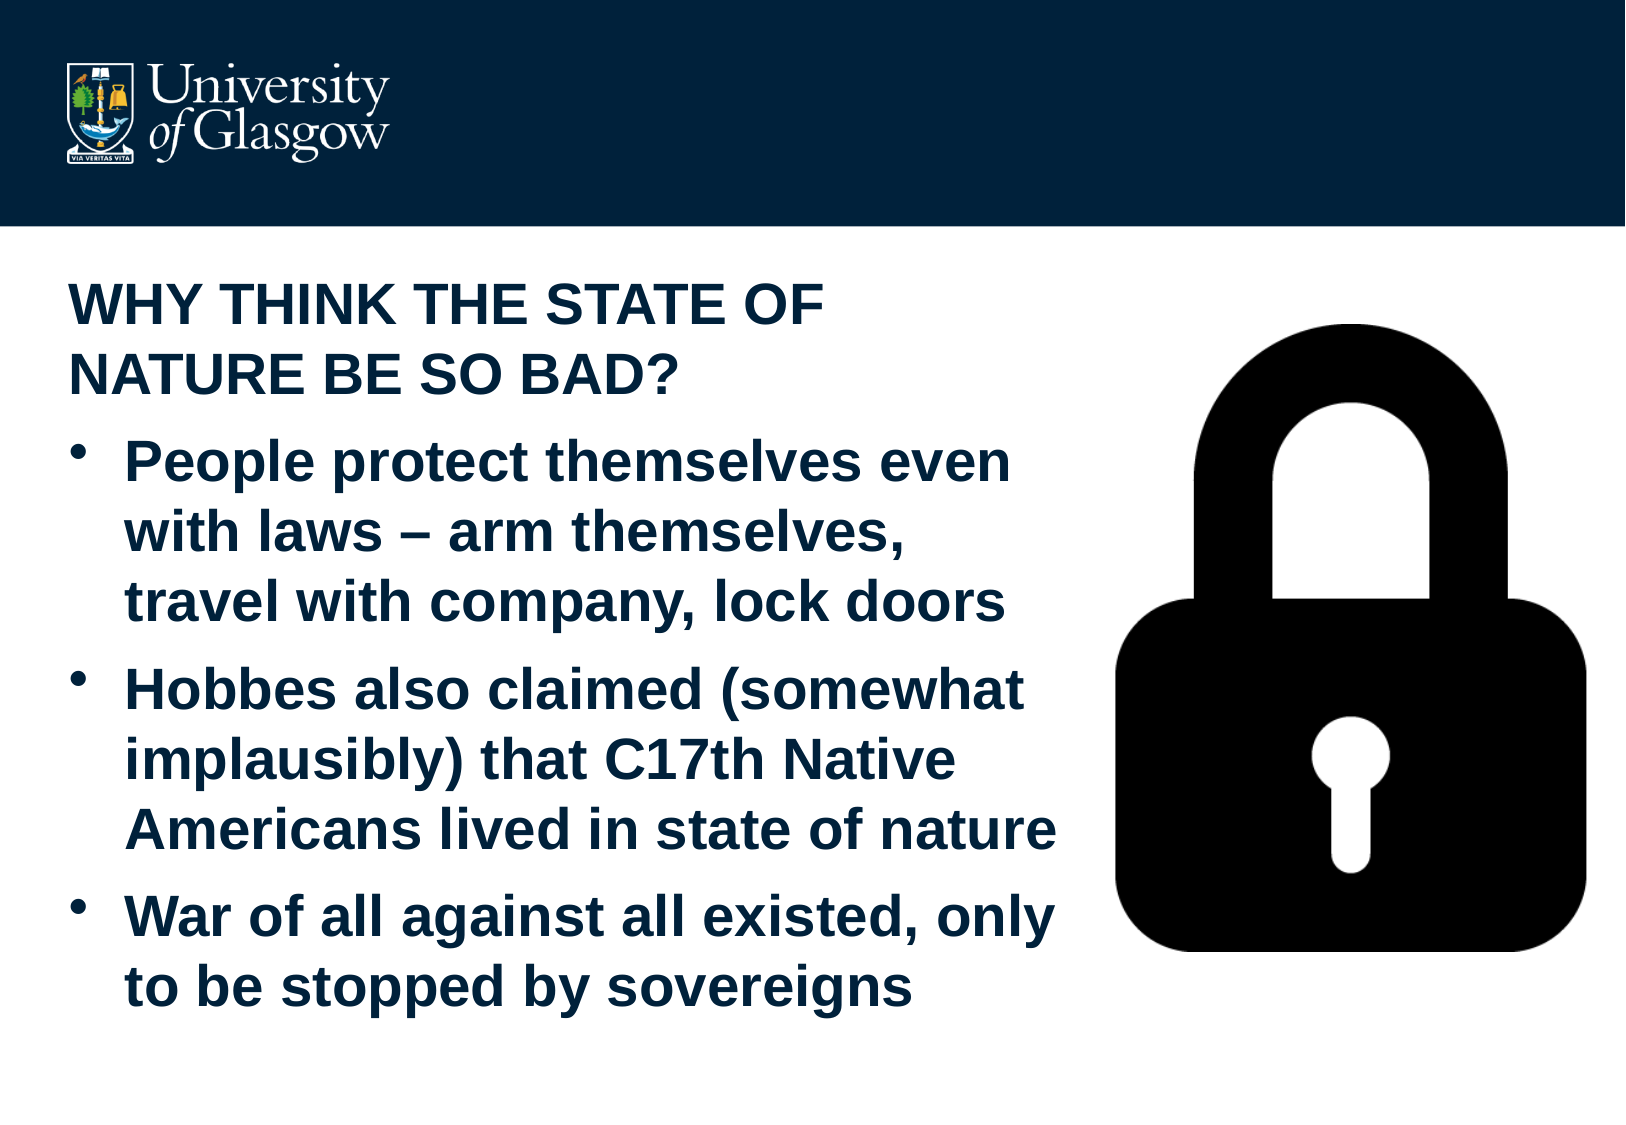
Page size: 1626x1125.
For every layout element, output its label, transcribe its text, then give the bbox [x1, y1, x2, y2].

list WHY THINK THE STATE OF NATURE BE SO BAD? People protect themselves even with laws – arm themselves, travel with company, lock doors Hobbes also claimed (somewhat implausibly) that C17th Native Americans lived in state of nature War of all against all existed, only to be stopped by sovereigns [68, 265, 1072, 1058]
picture [1037, 324, 1625, 953]
picture [67, 61, 391, 164]
